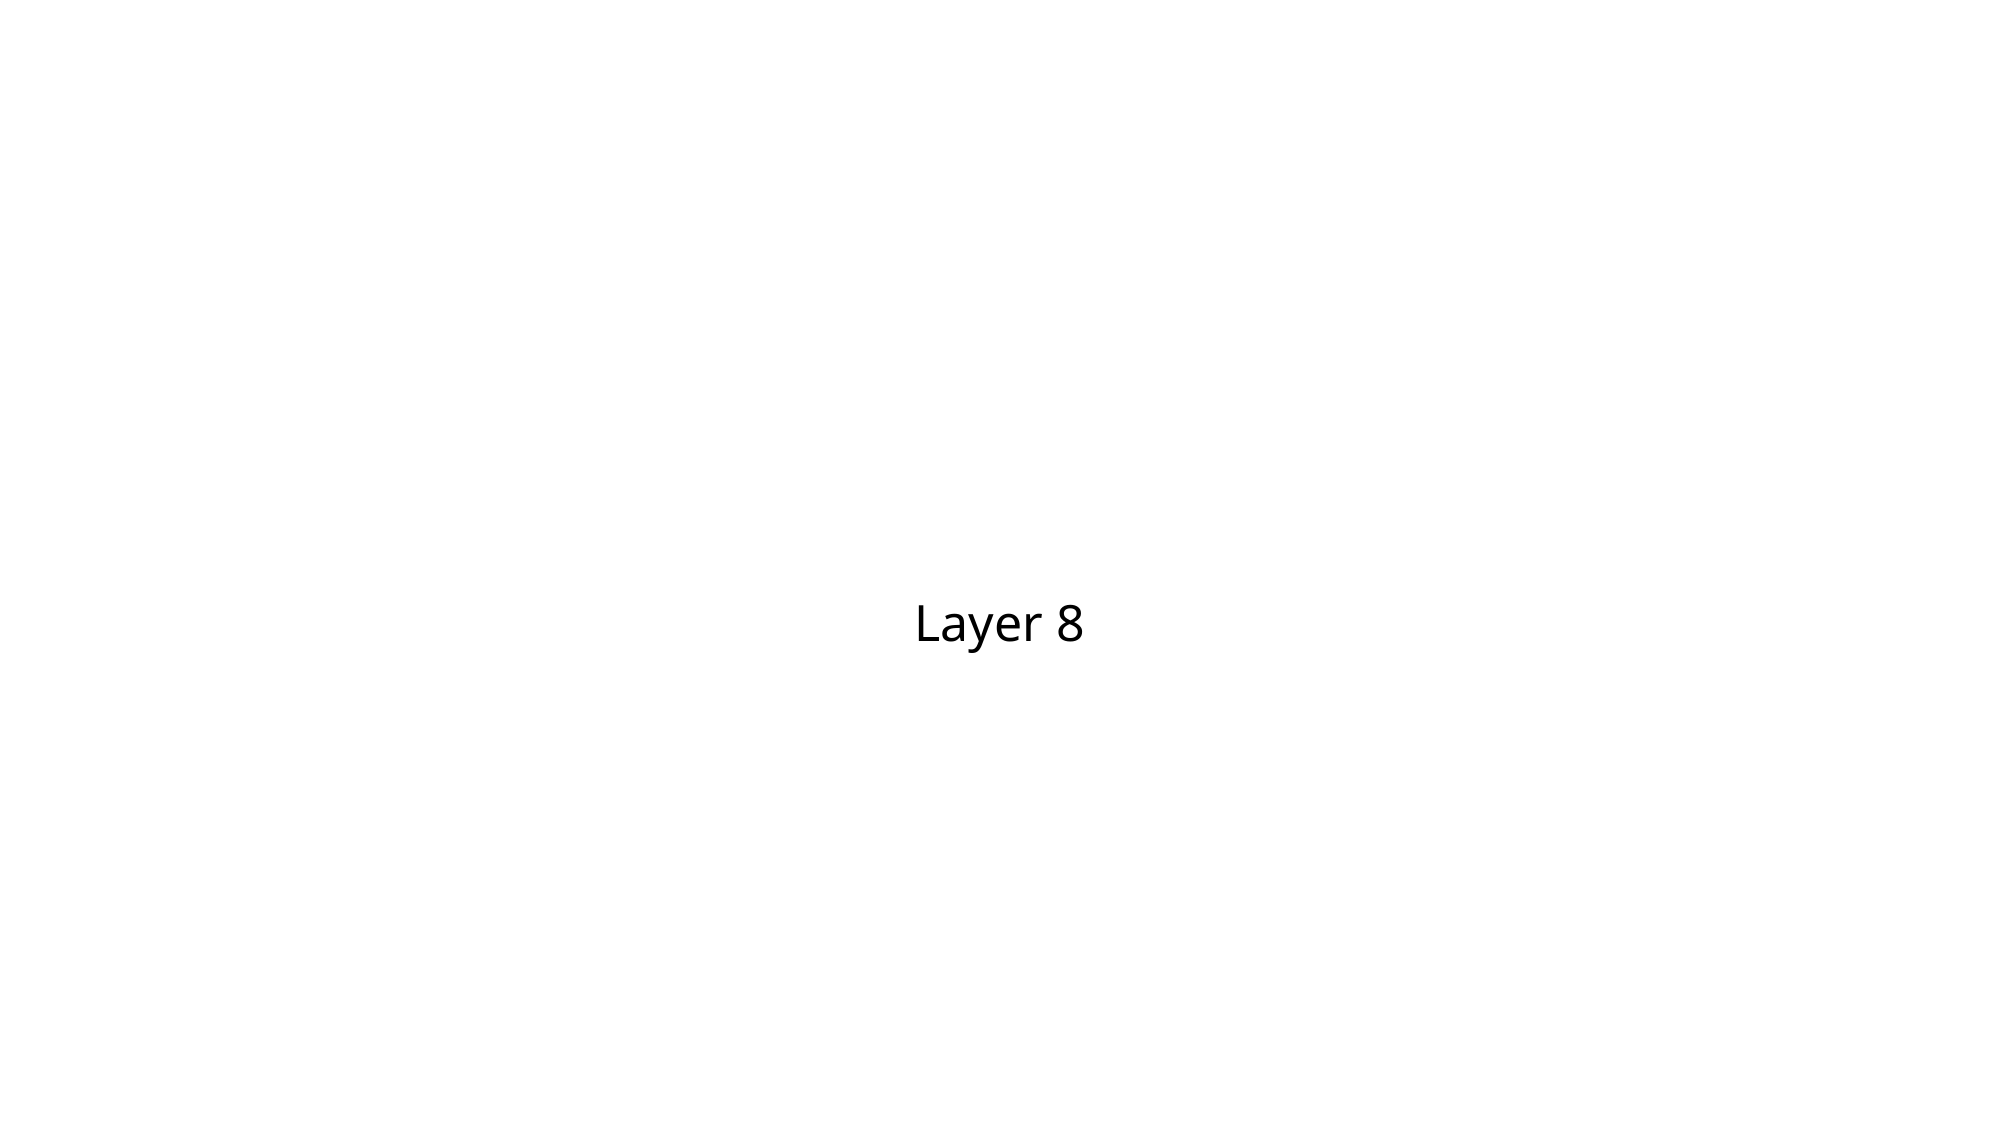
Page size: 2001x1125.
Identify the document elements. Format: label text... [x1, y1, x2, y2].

subtitle Layer 8 [249, 590, 1750, 863]
